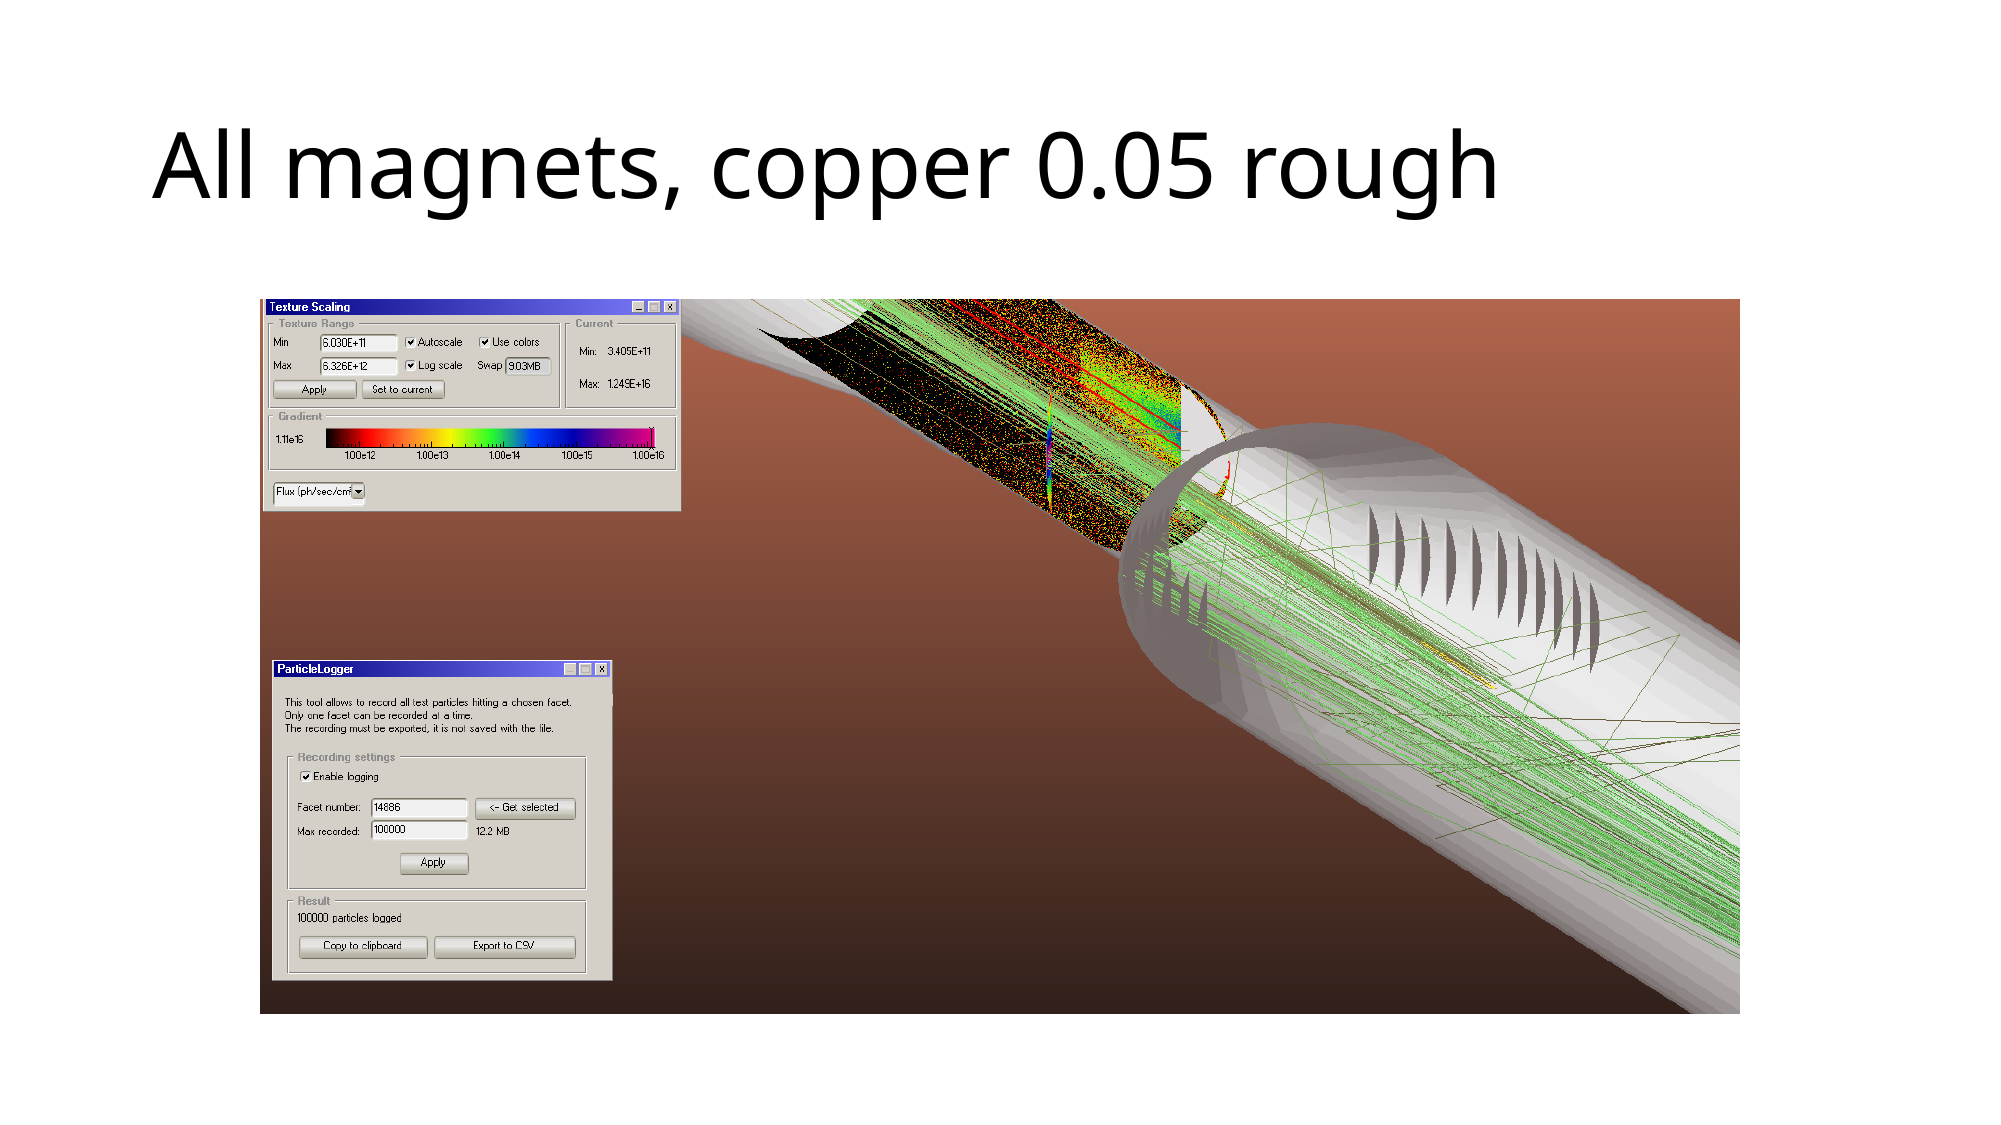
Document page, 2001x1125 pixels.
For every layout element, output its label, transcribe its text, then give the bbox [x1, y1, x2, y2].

title All magnets, copper 0.05 rough [137, 59, 1863, 278]
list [260, 299, 1740, 1014]
